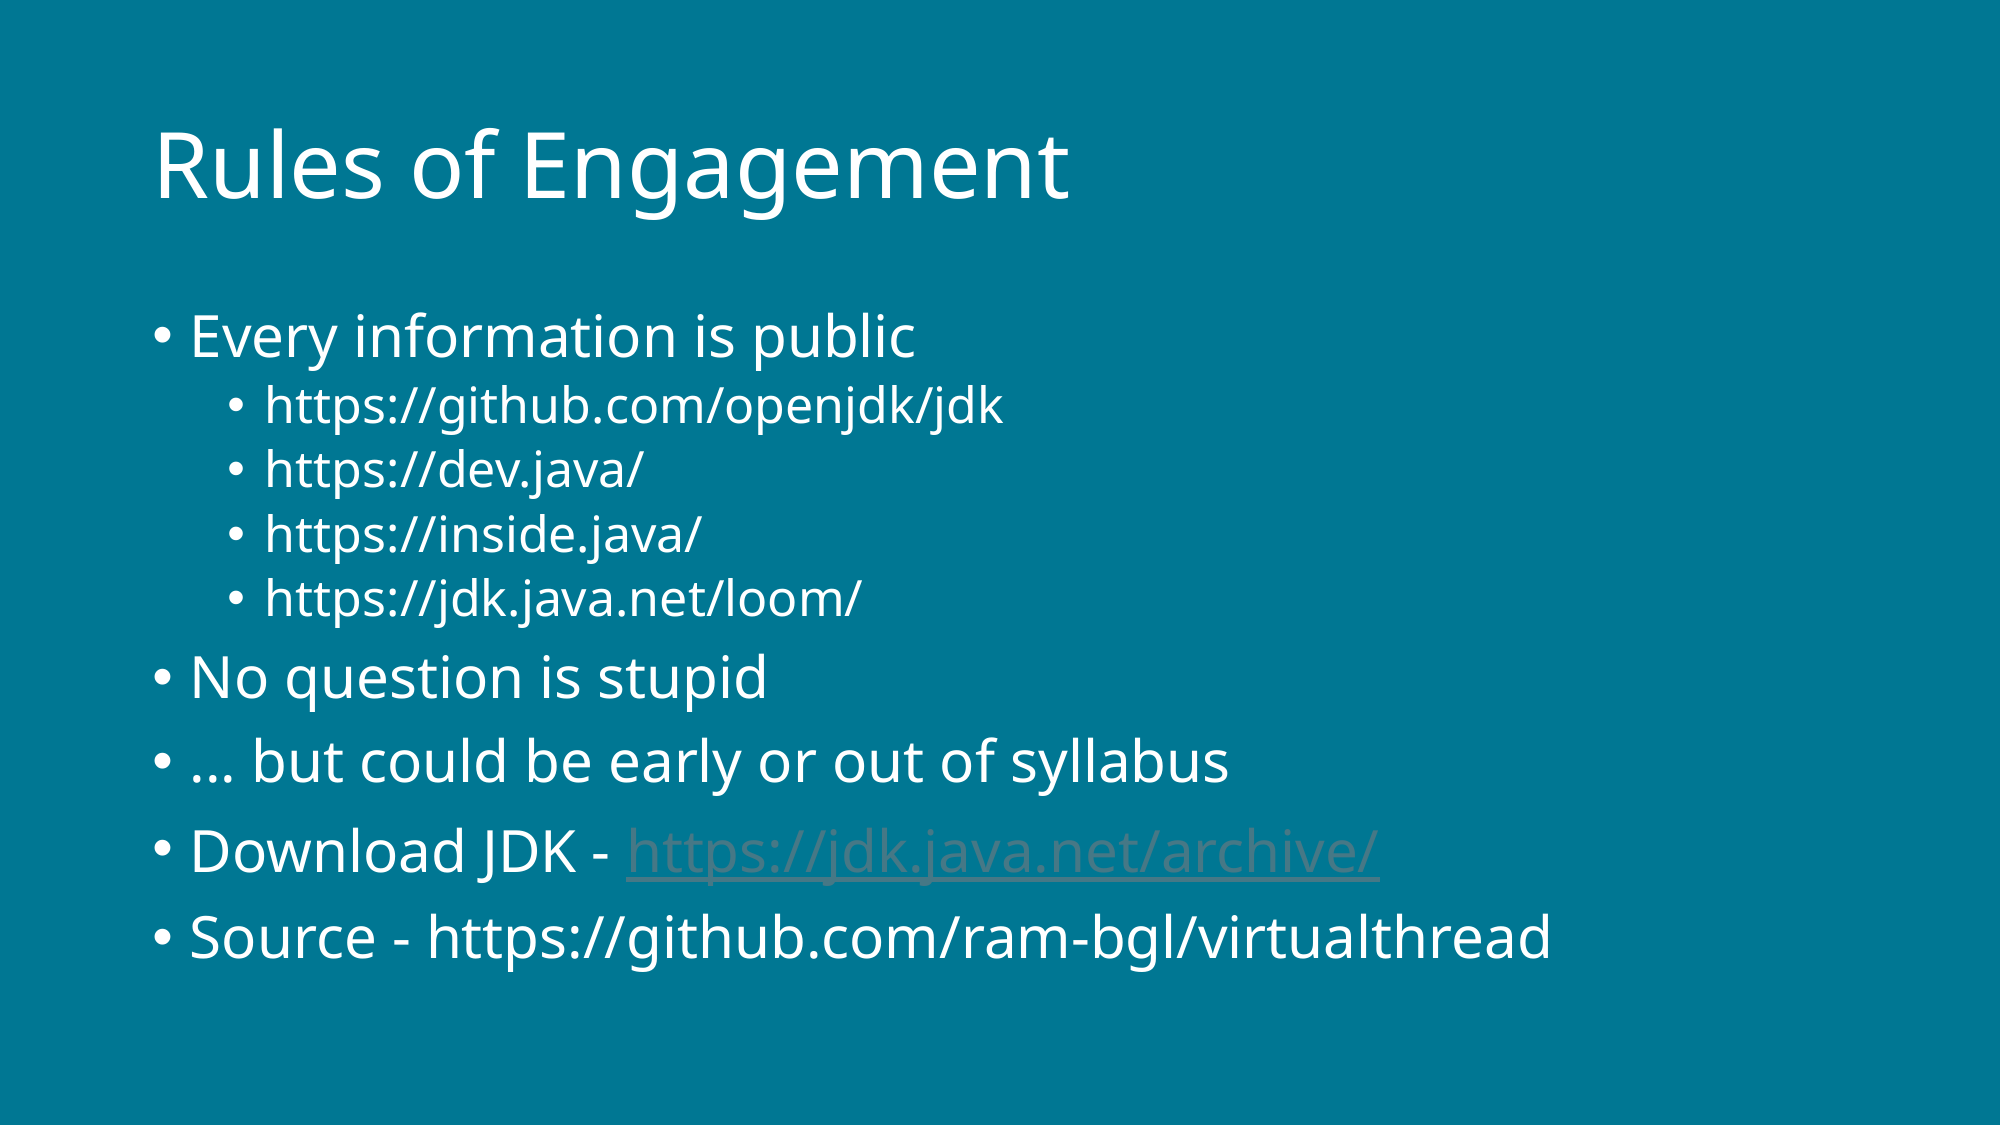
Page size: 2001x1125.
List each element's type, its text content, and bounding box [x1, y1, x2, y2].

list Every information is public https://github.com/openjdk/jdk https://dev.java/ https://inside.java/ https://jdk.java.net/loom/ No question is stupid ... but could be early or out of syllabus Download JDK - https://jdk.java.net/archive/ Source - https://github.com/ram-bgl/virtualthread [137, 299, 1863, 1014]
title Rules of Engagement [137, 59, 1863, 278]
